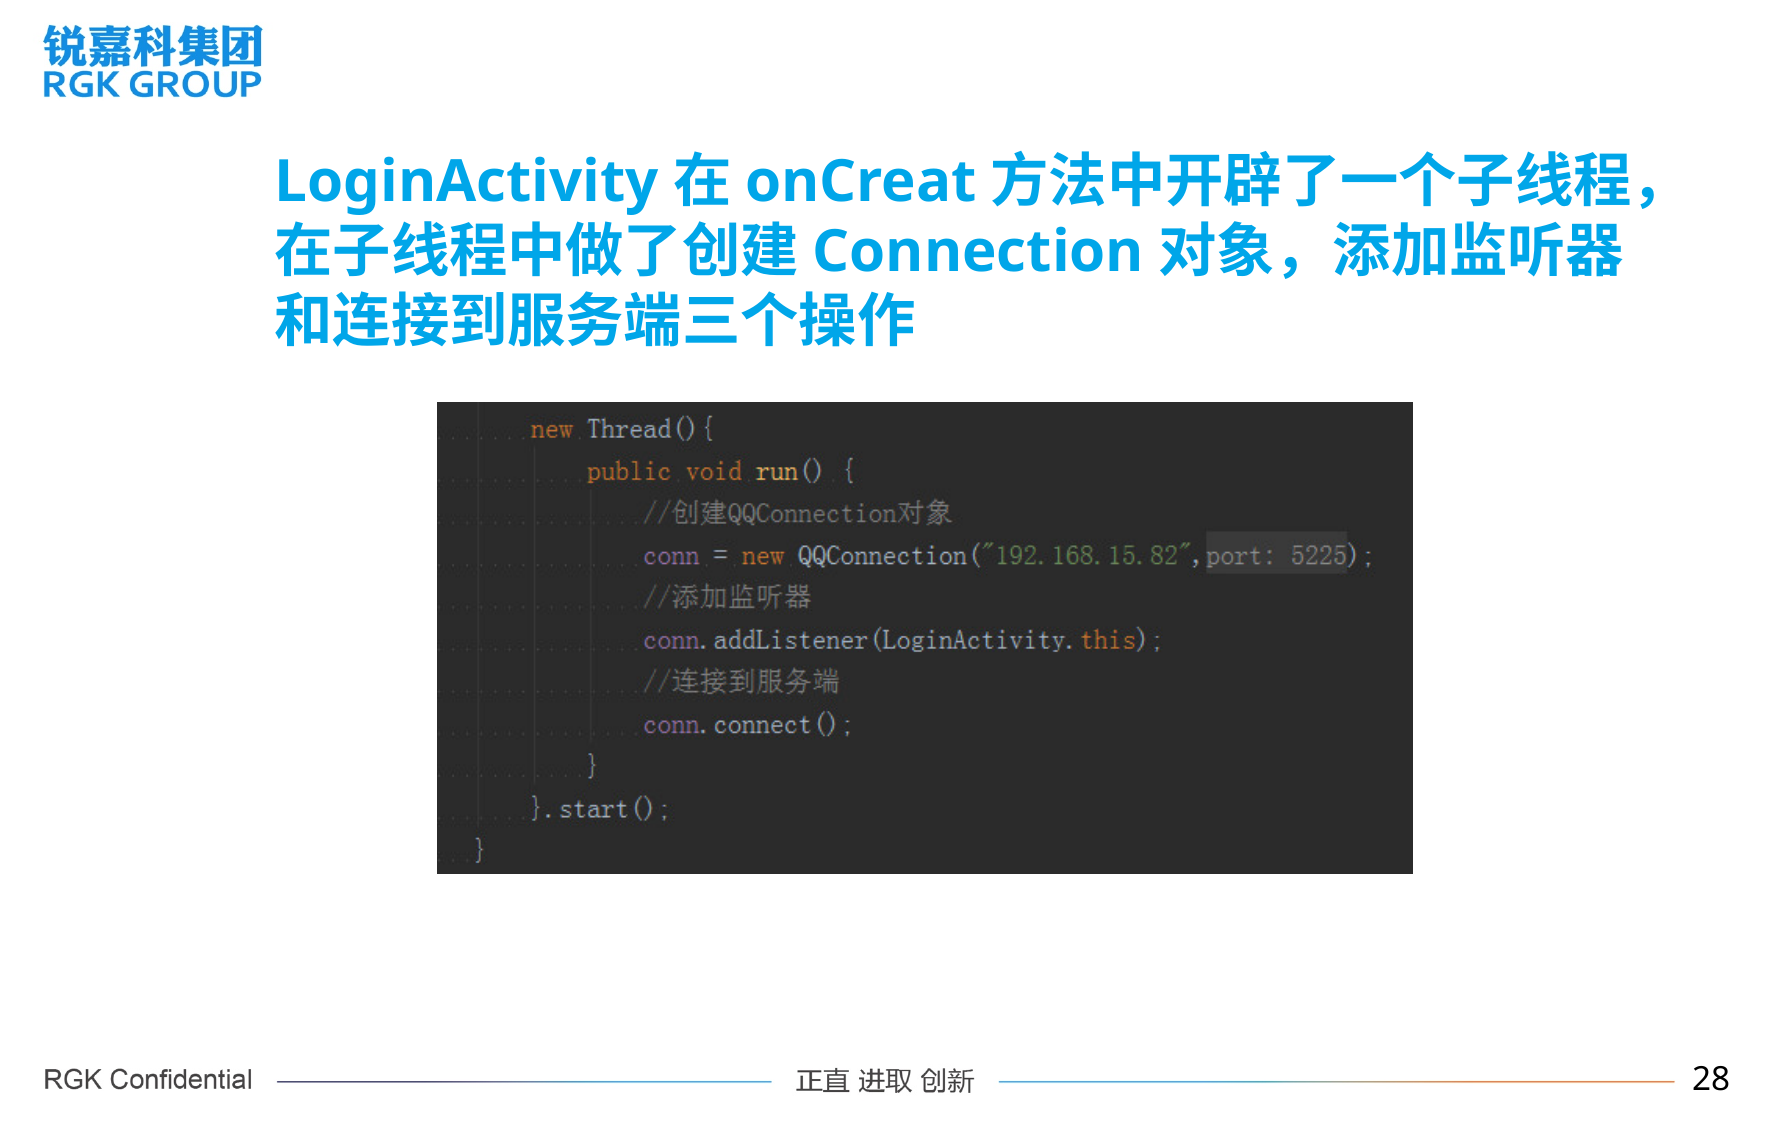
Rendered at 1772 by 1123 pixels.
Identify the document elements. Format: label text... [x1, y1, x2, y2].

picture [0, 0, 1772, 1122]
text_box LoginActivity在onCreat方法中开辟了一个子线程，在子线程中做了创建Connection对象，添加监听器和连接到服务端三个操作 [259, 135, 1654, 361]
